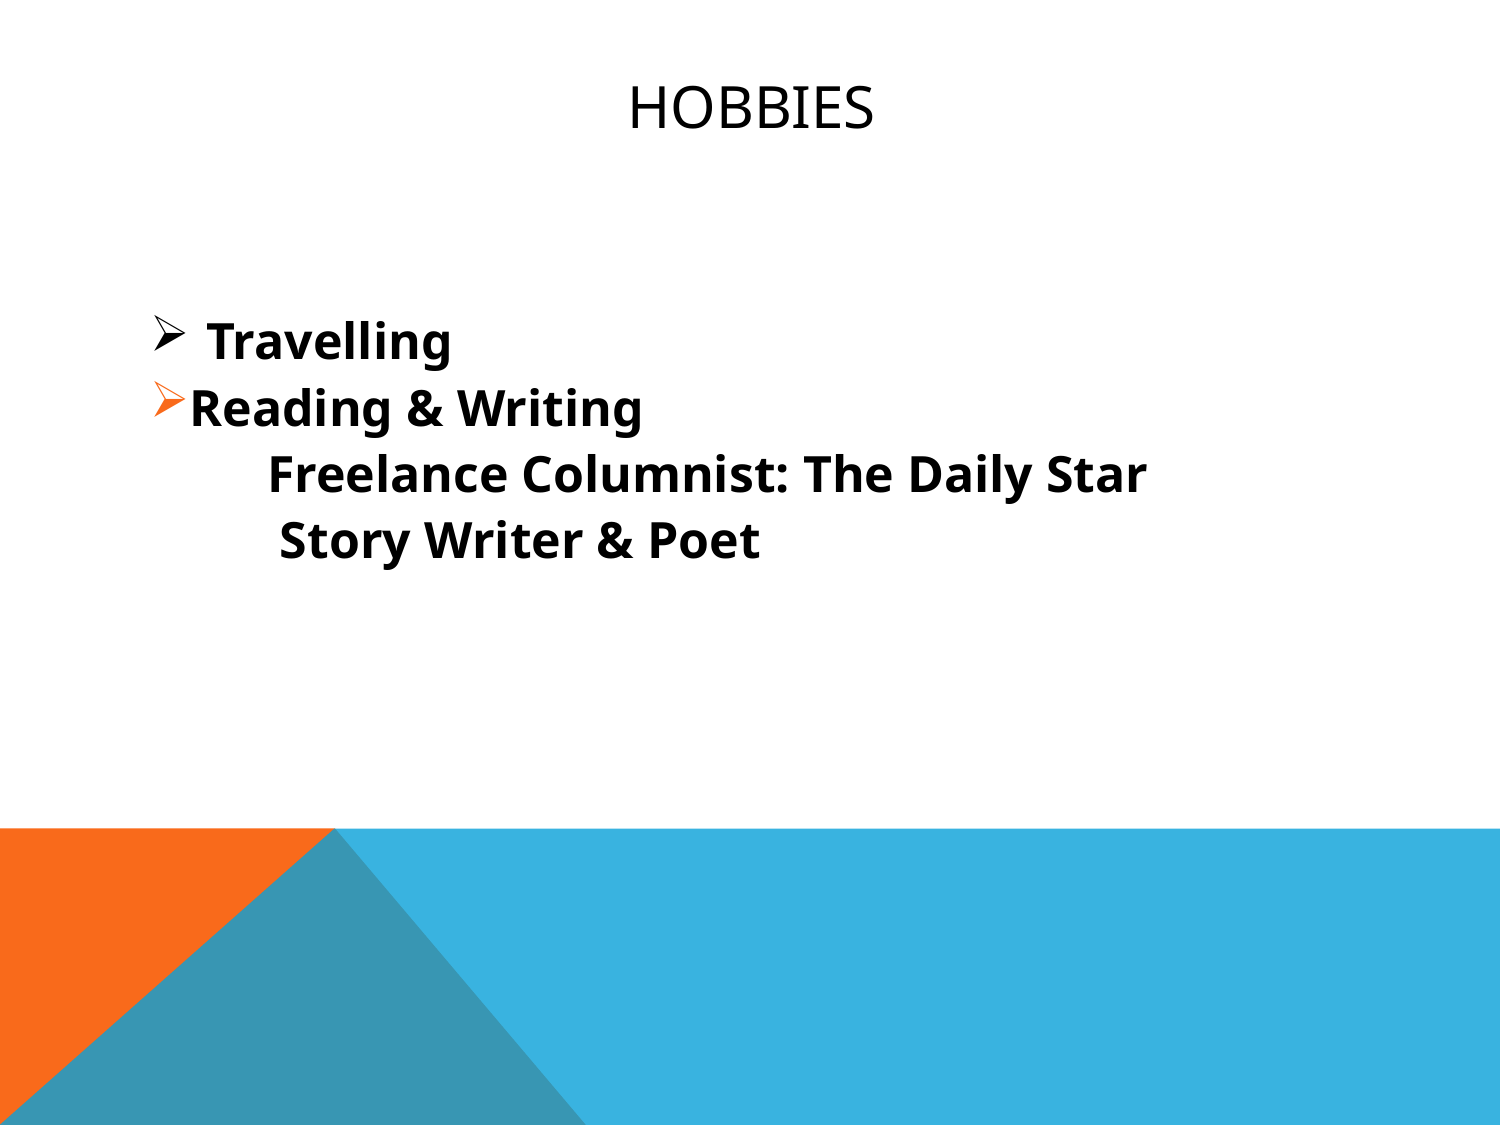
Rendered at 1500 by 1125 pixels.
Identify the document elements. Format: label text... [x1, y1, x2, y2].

list Travelling Reading & Writing Freelance Columnist: The Daily Star Story Writer & Poet [135, 149, 1369, 768]
title Hobbies [135, 60, 1369, 149]
